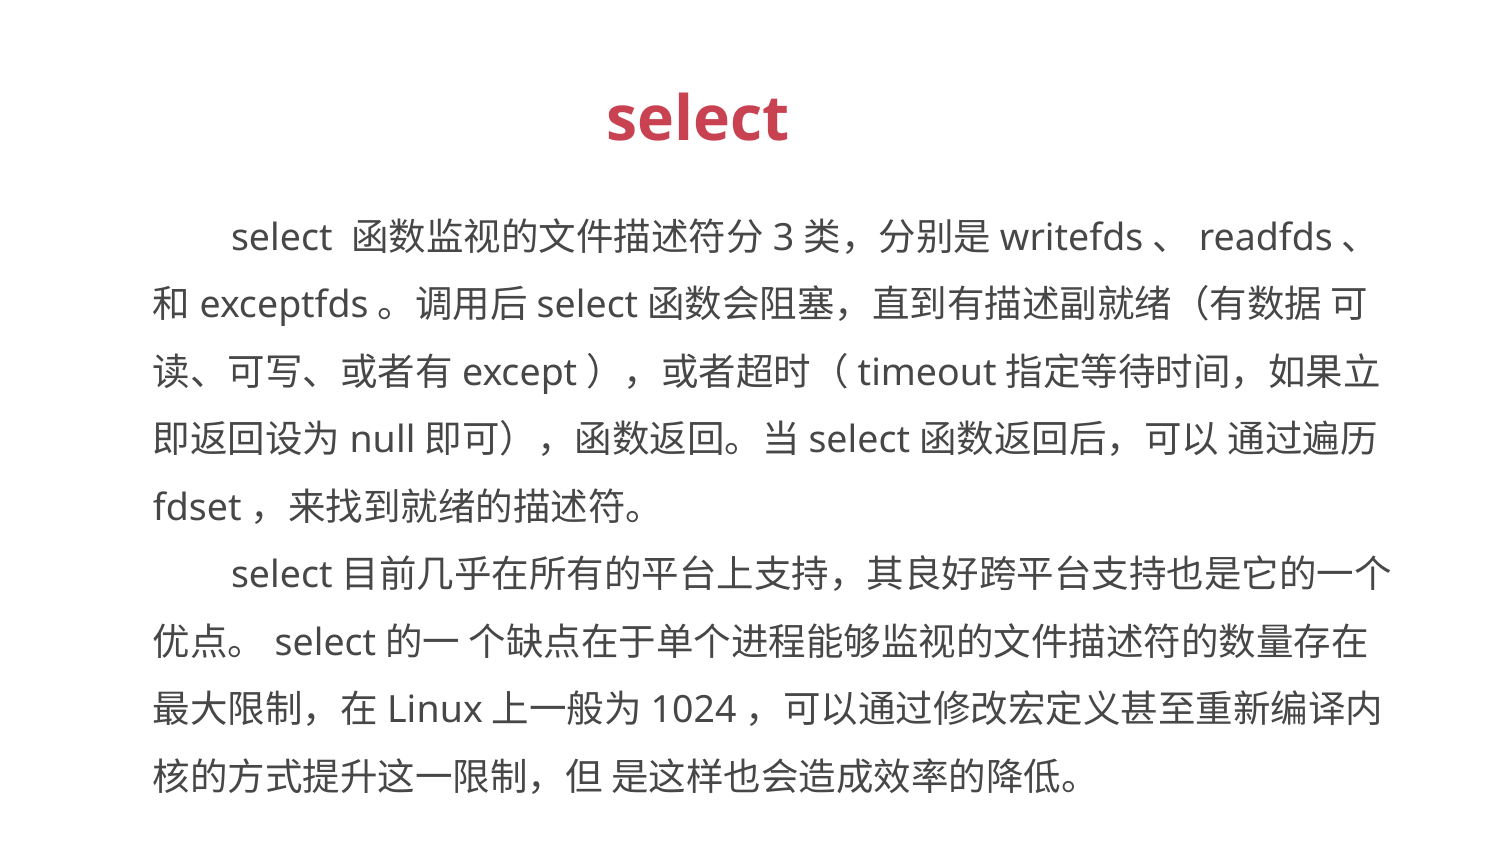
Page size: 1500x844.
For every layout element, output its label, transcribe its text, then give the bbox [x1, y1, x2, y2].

text_box select 函数监视的文件描述符分3类，分别是writefds、readfds、和exceptfds。调用后select函数会阻塞，直到有描述副就绪（有数据 可读、可写、或者有except），或者超时（timeout指定等待时间，如果立即返回设为null即可），函数返回。当select函数返回后，可以 通过遍历fdset，来找到就绪的描述符。 select目前几乎在所有的平台上支持，其良好跨平台支持也是它的一个优点。select的一 个缺点在于单个进程能够监视的文件描述符的数量存在最大限制，在Linux上一般为1024，可以通过修改宏定义甚至重新编译内核的方式提升这一限制，但 是这样也会造成效率的降低。 [63, 182, 1413, 806]
text_box select [591, 70, 805, 160]
